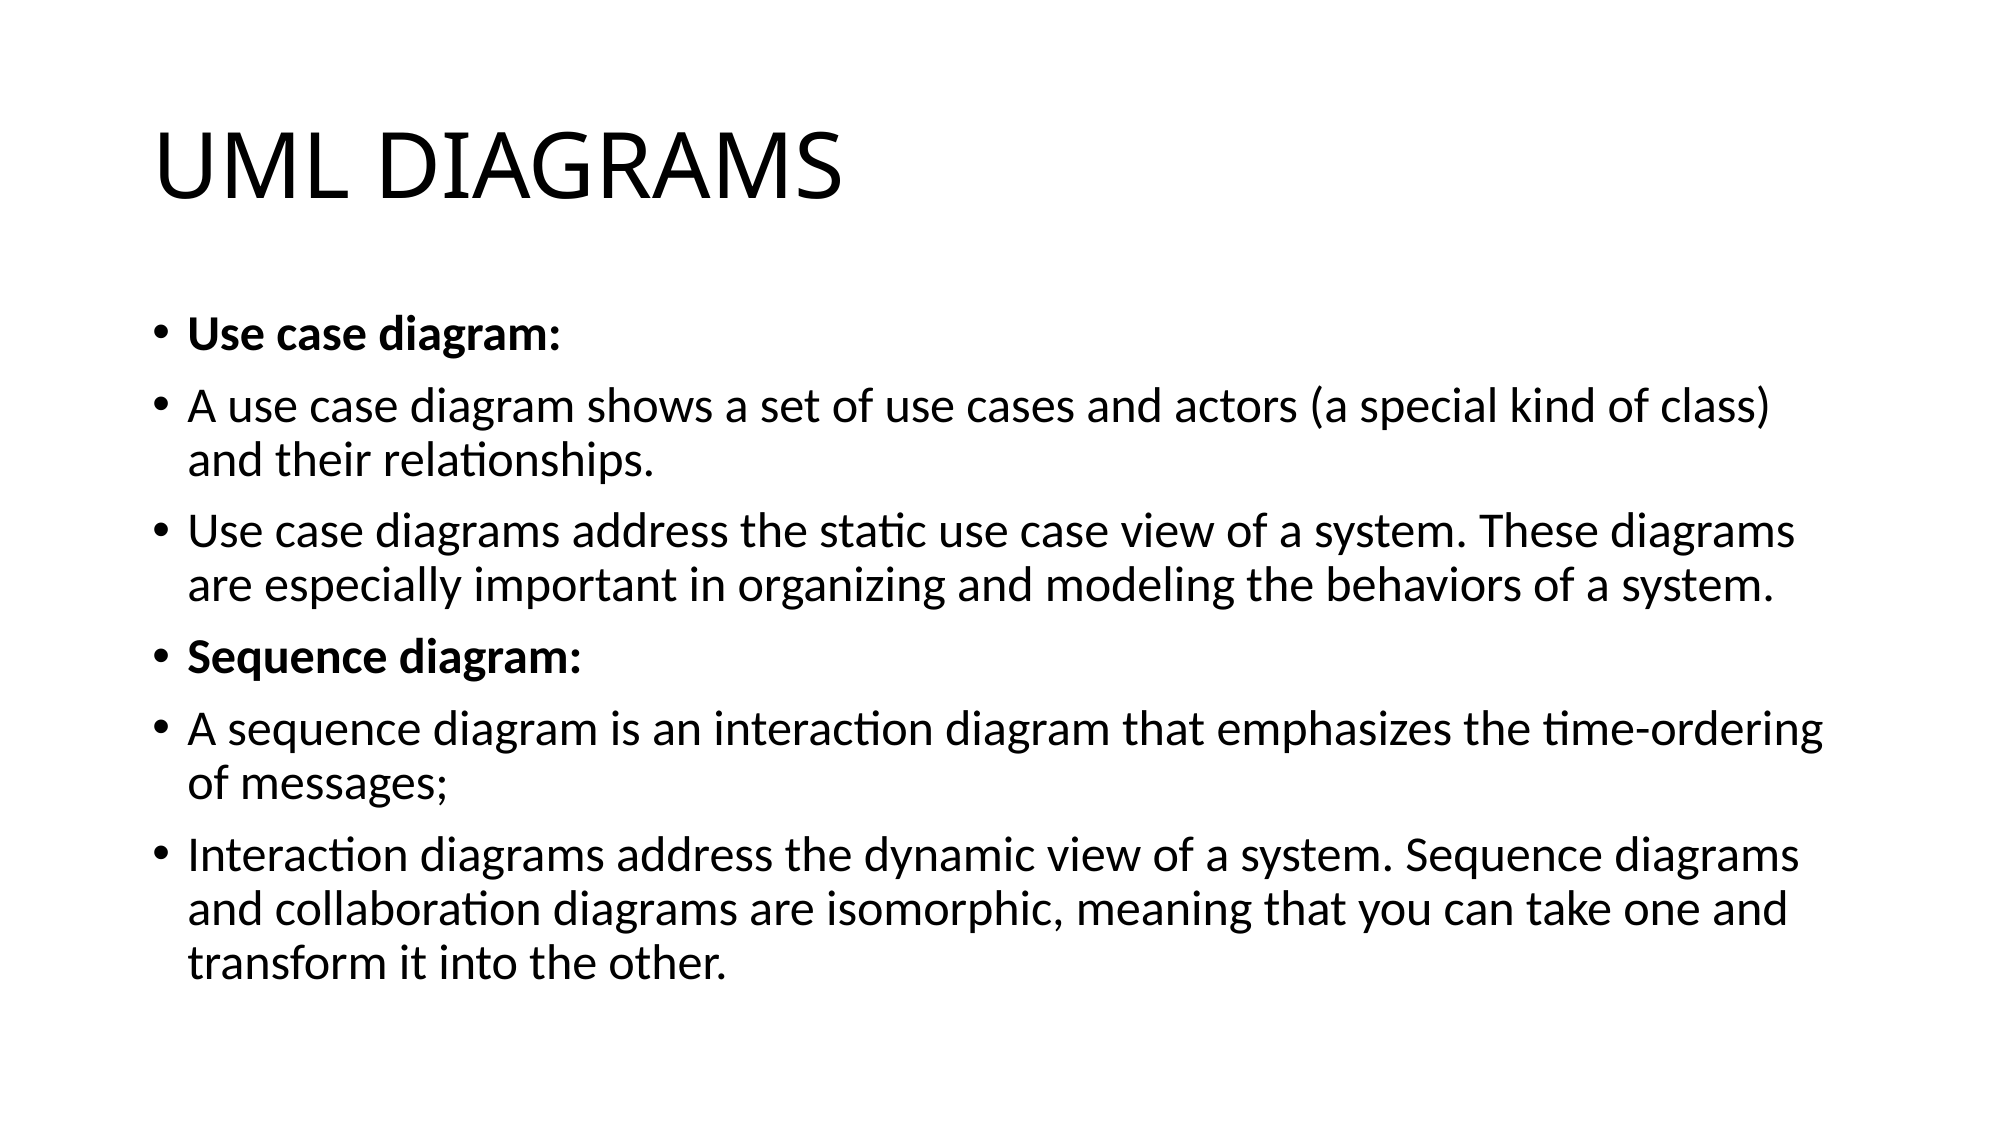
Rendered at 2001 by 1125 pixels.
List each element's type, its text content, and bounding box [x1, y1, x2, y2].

title UML DIAGRAMS [137, 59, 1863, 278]
list Use case diagram: A use case diagram shows a set of use cases and actors (a special kind of class) and their relationships. Use case diagrams address the static use case view of a system. These diagrams are especially important in organizing and modeling the behaviors of a system. Sequence diagram: A sequence diagram is an interaction diagram that emphasizes the time-ordering of messages; Interaction diagrams address the dynamic view of a system. Sequence diagrams and collaboration diagrams are isomorphic, meaning that you can take one and transform it into the other. [137, 299, 1863, 1014]
